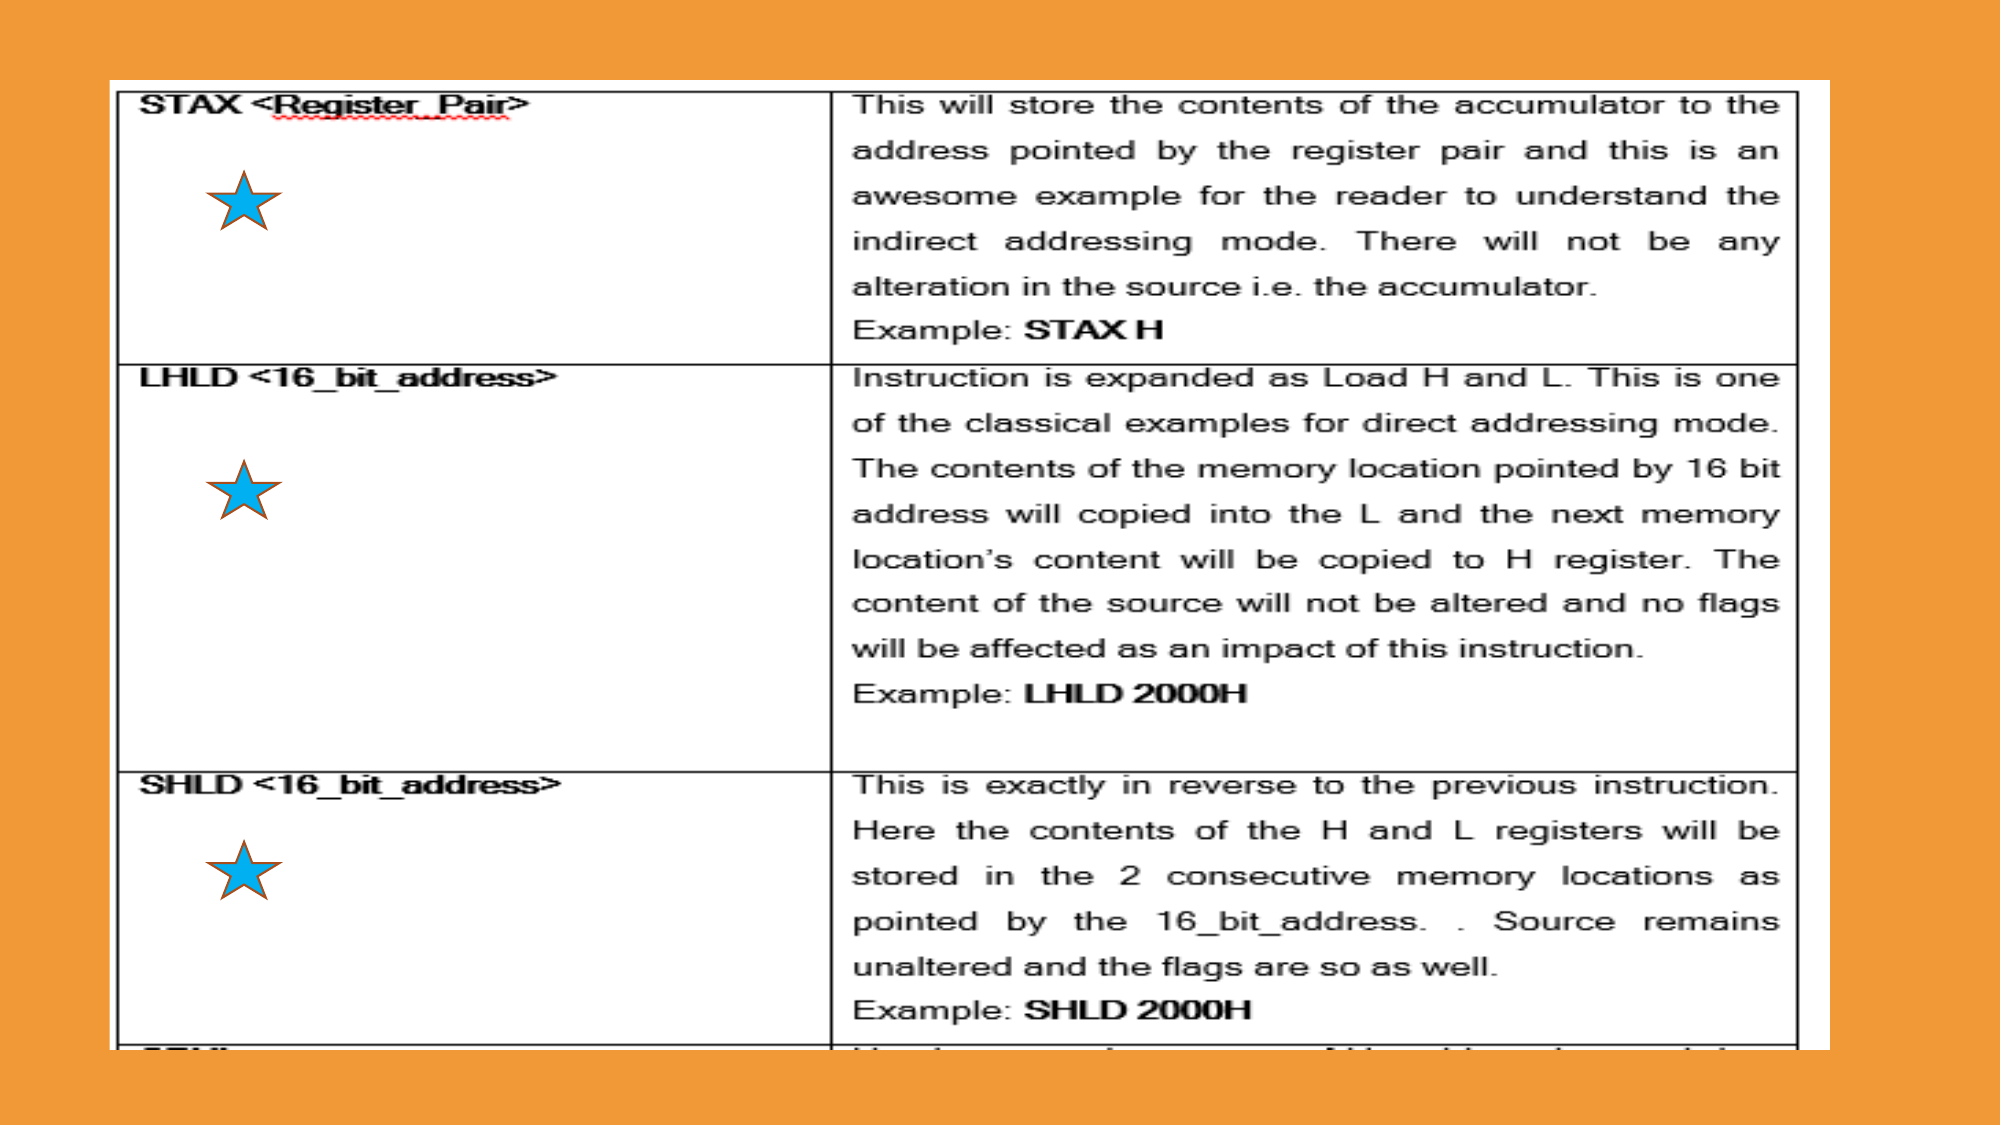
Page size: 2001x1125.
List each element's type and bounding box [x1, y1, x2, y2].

text_box [109, 80, 1830, 1050]
text_box [205, 838, 283, 901]
text_box [205, 458, 283, 520]
text_box [205, 169, 283, 231]
